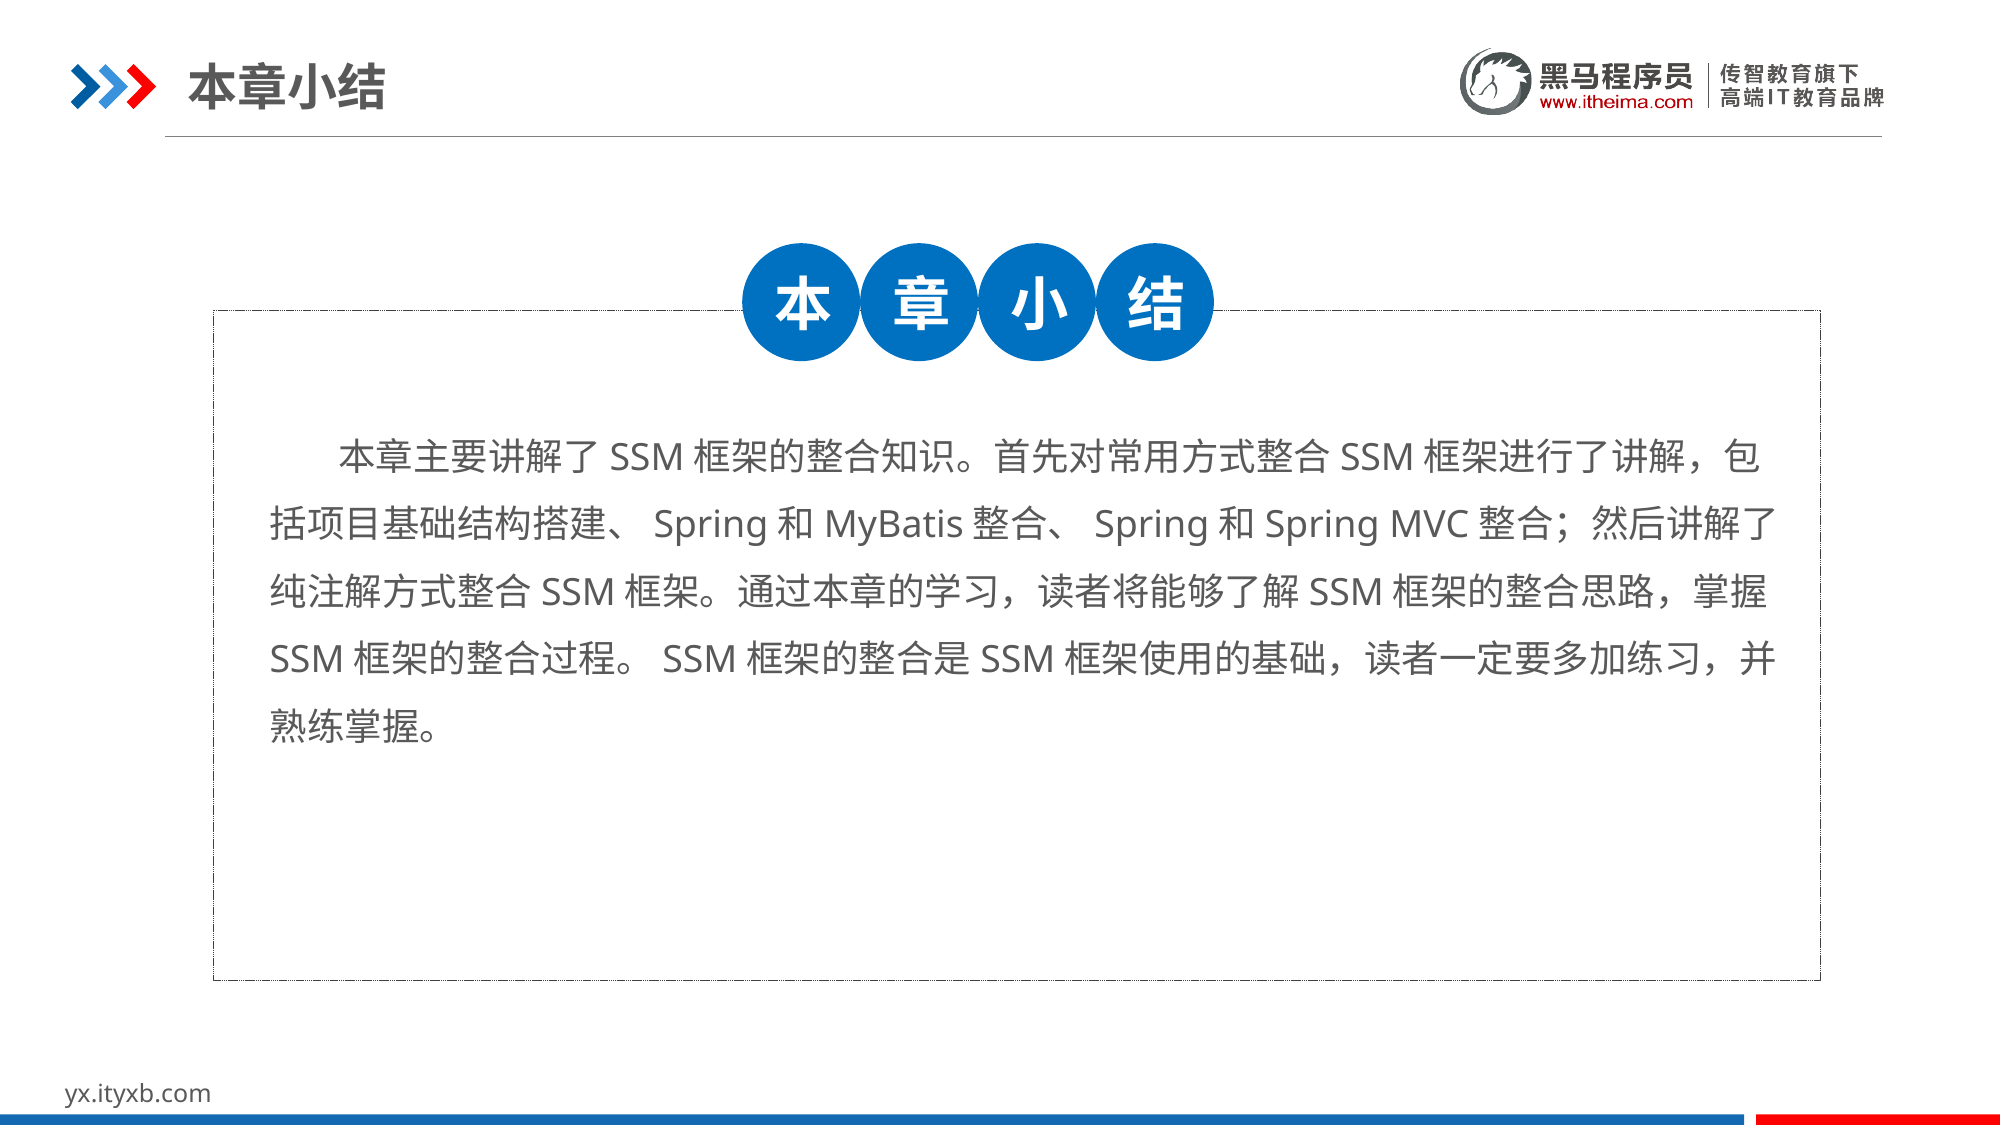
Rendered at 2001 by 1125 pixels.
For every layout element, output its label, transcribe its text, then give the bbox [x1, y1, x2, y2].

text_box 章 [859, 242, 978, 363]
text_box 结 [1094, 242, 1215, 363]
text_box [213, 309, 1821, 981]
text_box 小 [976, 242, 1096, 363]
text_box 本章主要讲解了SSM框架的整合知识。首先对常用方式整合SSM框架进行了讲解，包括项目基础结构搭建、Spring和MyBatis整合、Spring和Spring MVC整合；然后讲解了纯注解方式整合SSM框架。通过本章的学习，读者将能够了解SSM框架的整合思路，掌握SSM框架的整合过程。SSM框架的整合是SSM框架使用的基础，读者一定要多加练习，并熟练掌握。 [249, 400, 1809, 758]
picture [1460, 48, 1887, 115]
text_box 本章小结 [187, 43, 827, 127]
text_box 本 [741, 242, 860, 363]
